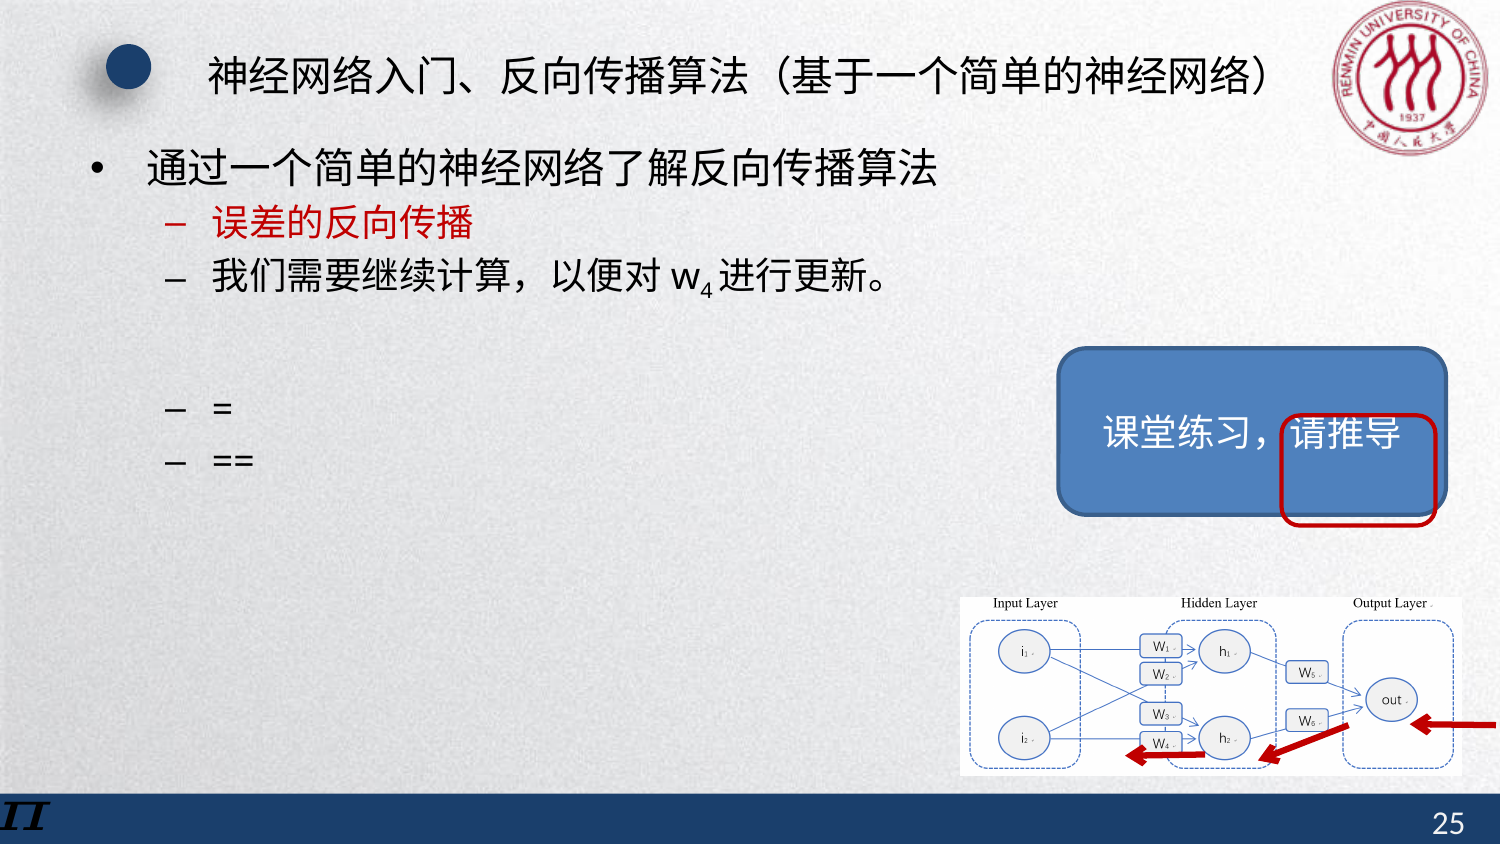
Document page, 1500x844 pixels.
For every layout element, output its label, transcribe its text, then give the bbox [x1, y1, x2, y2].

picture [0, 0, 1500, 793]
text_box [1279, 413, 1438, 528]
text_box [1257, 724, 1349, 761]
title 神经网络入门、反向传播算法（基于一个简单的神经网络） [75, 33, 1425, 116]
